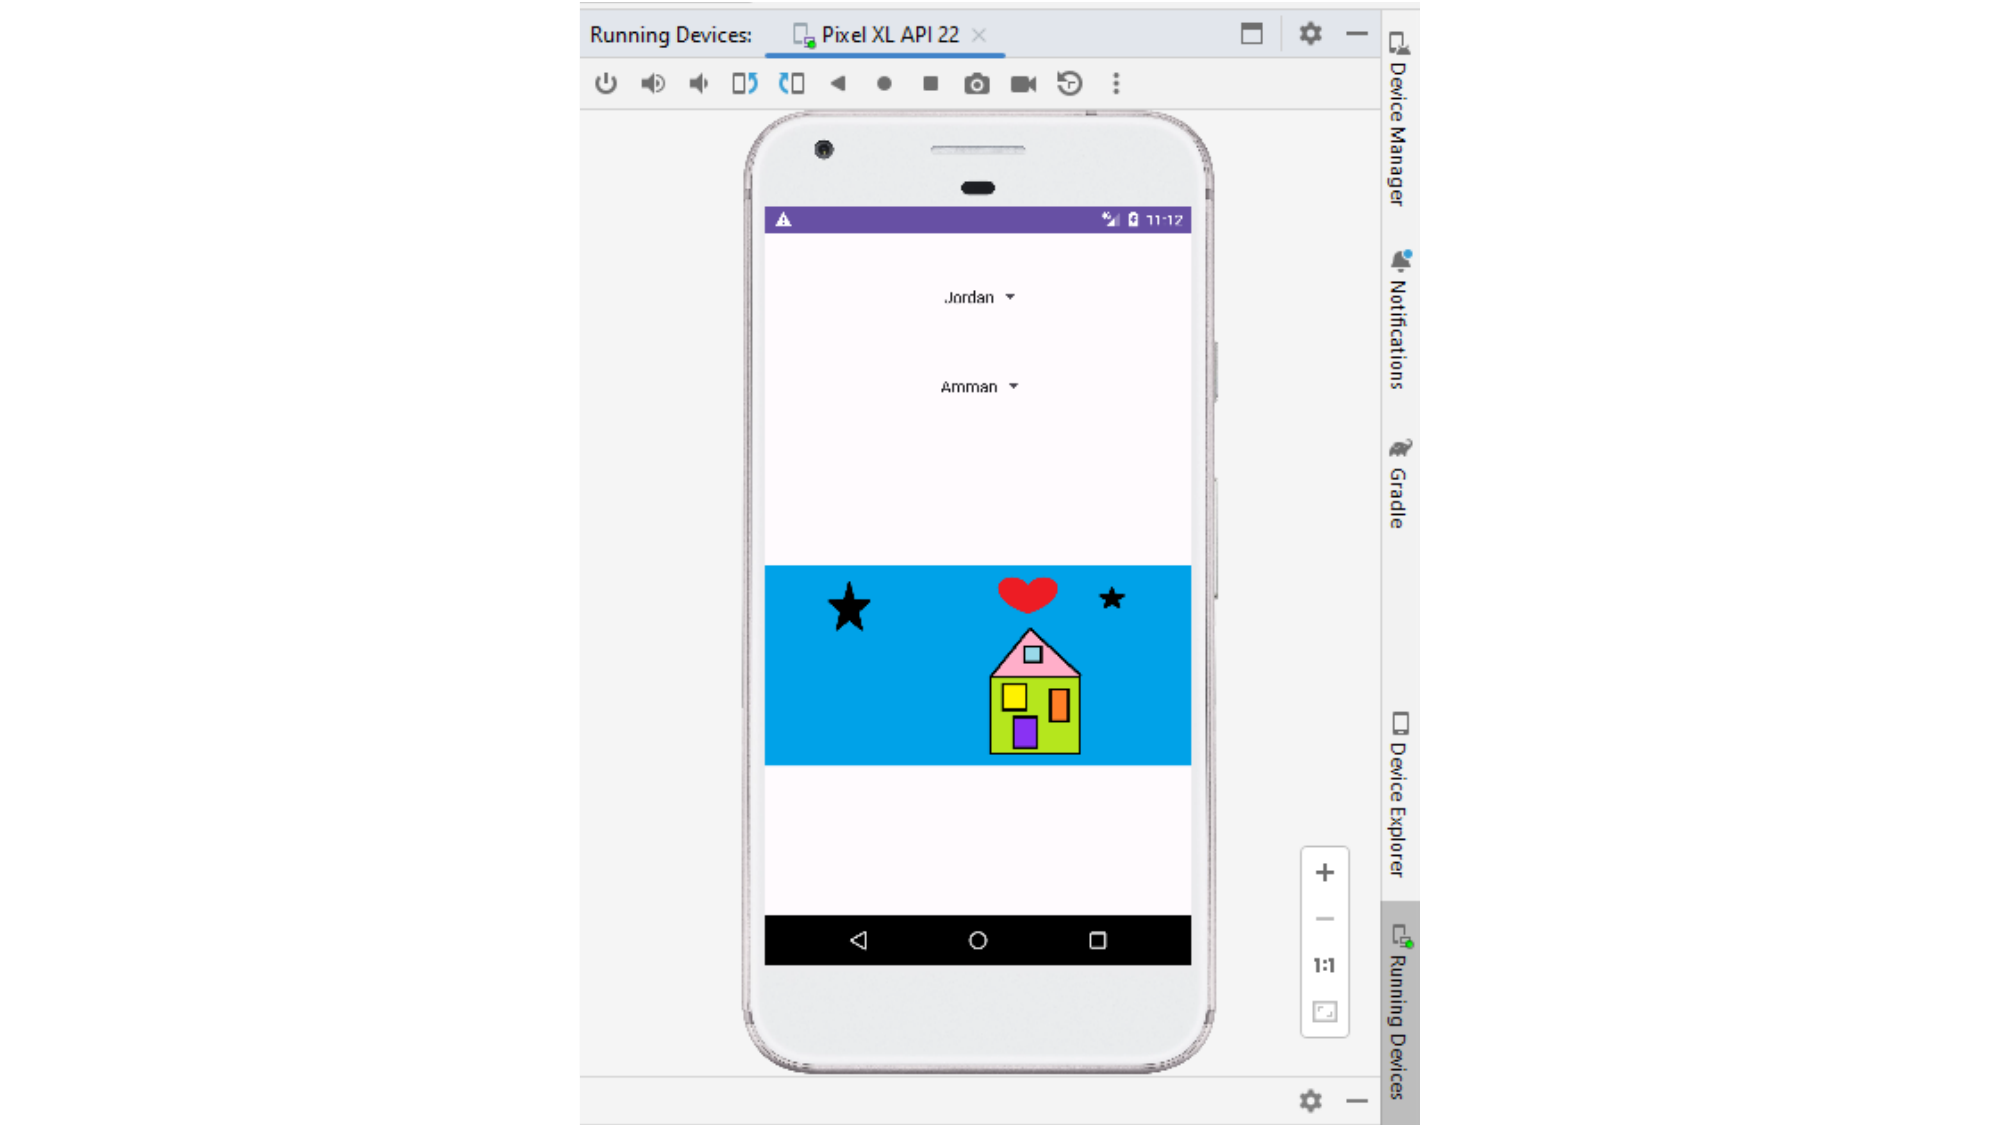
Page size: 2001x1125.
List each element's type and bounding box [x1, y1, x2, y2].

picture [579, 2, 1420, 1125]
